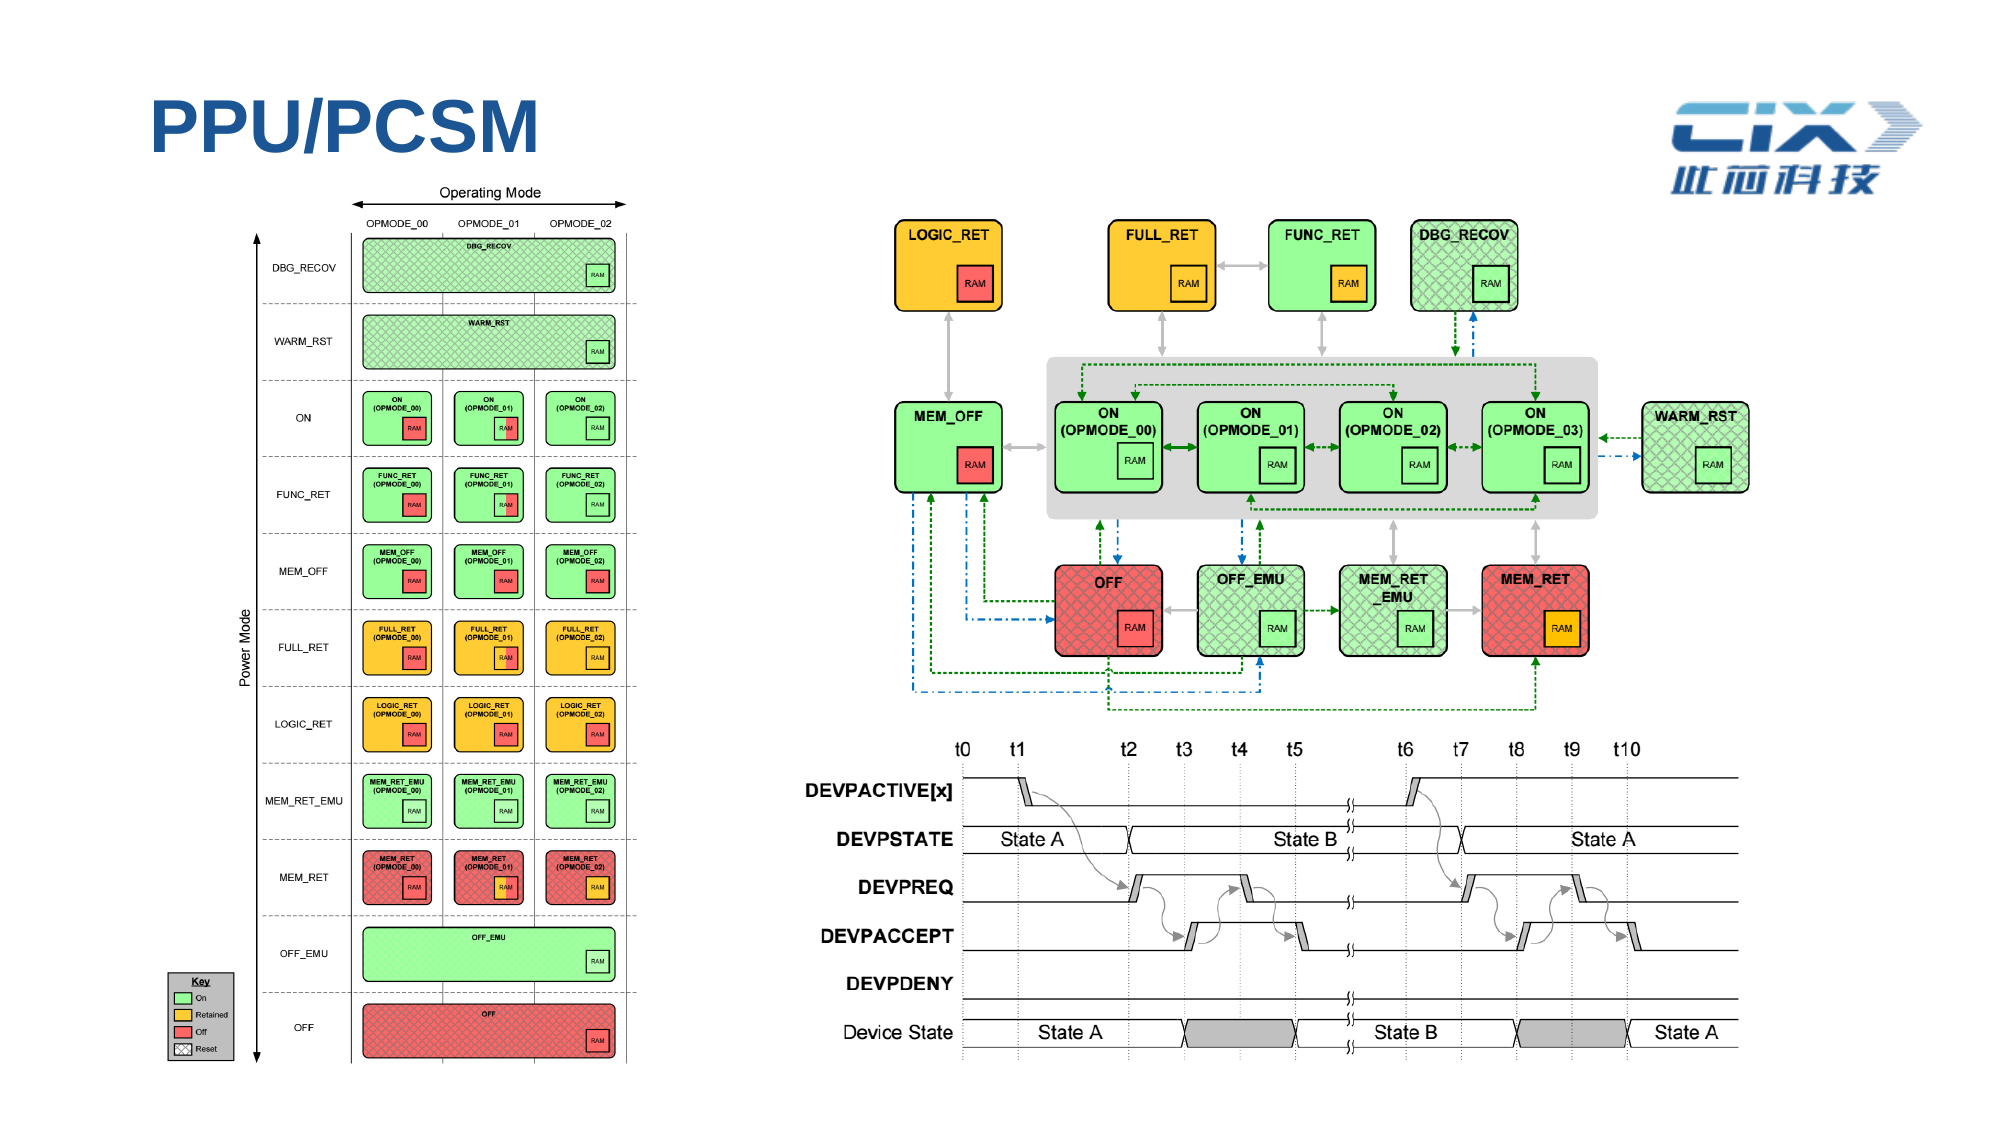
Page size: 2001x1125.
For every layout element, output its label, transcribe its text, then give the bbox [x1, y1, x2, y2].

picture [134, 176, 641, 1074]
list PPU/PCSM [134, 80, 744, 202]
picture [766, 36, 1940, 1070]
